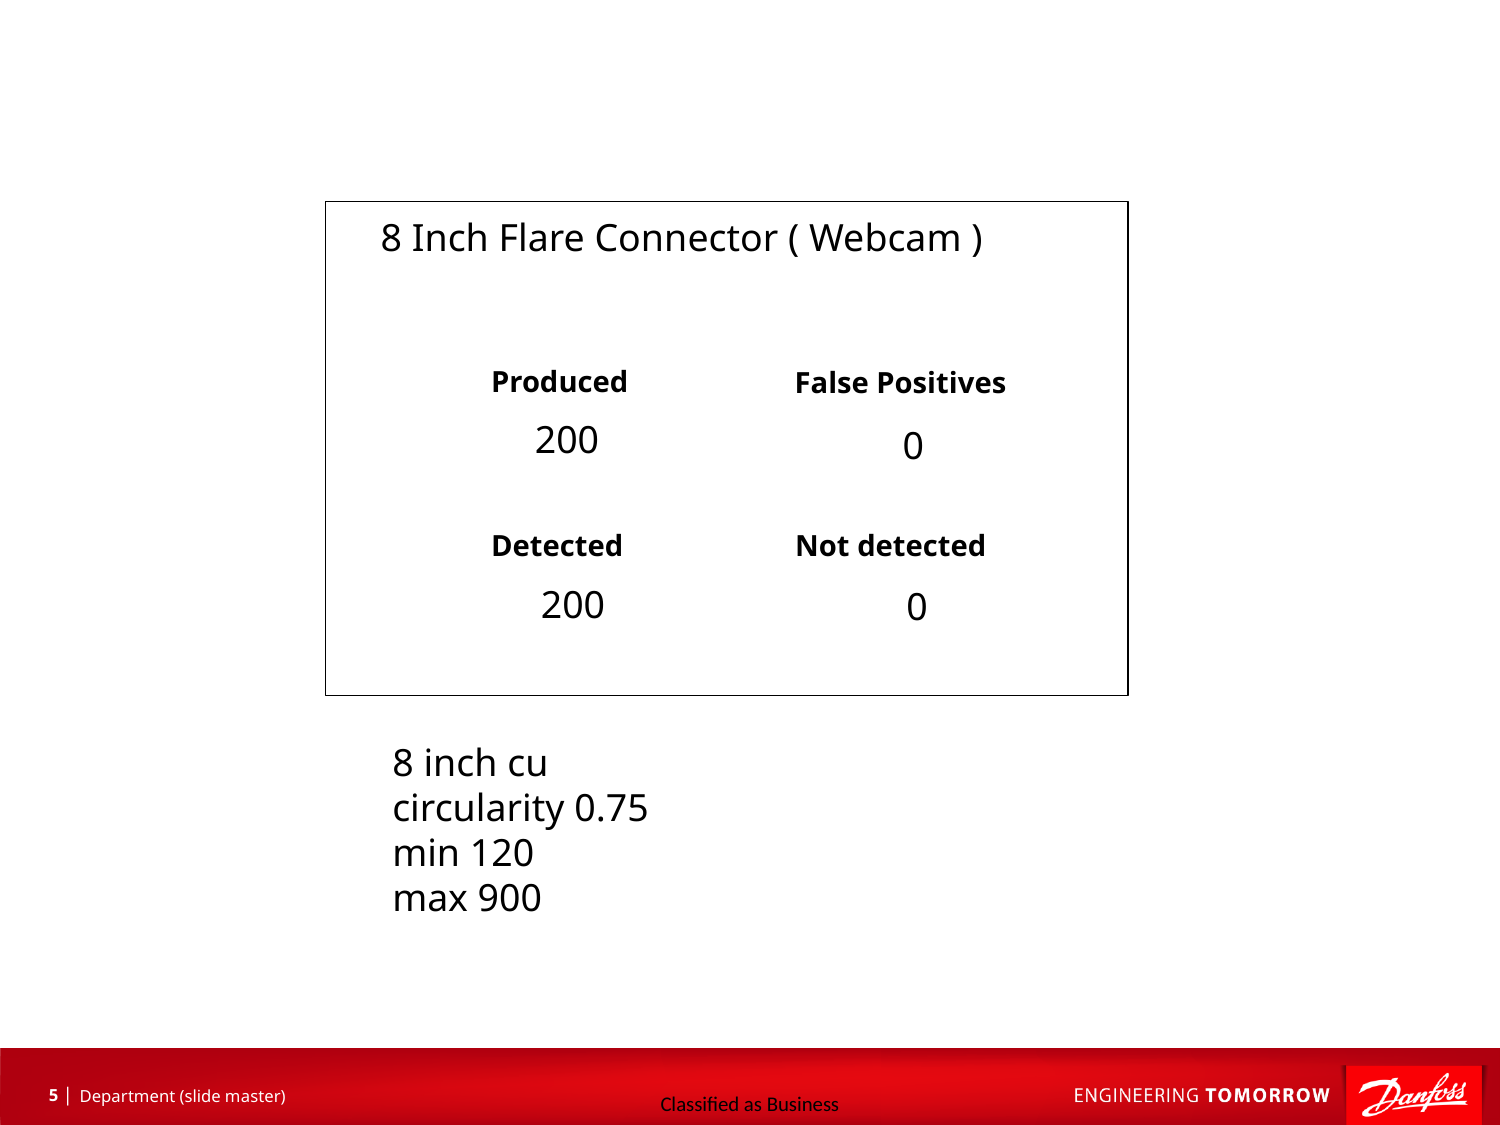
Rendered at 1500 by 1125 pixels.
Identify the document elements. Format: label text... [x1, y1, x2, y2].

text_box 200 [534, 580, 612, 626]
text_box False Positives [794, 364, 1046, 400]
picture [0, 1048, 1500, 1125]
text_box Produced [490, 362, 650, 398]
text_box Detected [490, 527, 650, 563]
text_box 200 [534, 415, 612, 462]
text_box 8 Inch Flare Connector ( Webcam ) [380, 213, 1094, 259]
text_box 0 [906, 582, 983, 628]
text_box 8 inch cu circularity 0.75 min 120 max 900 [377, 731, 945, 927]
text_box 0 [902, 421, 980, 467]
text_box [323, 200, 1130, 698]
text_box Not detected [795, 527, 1018, 563]
